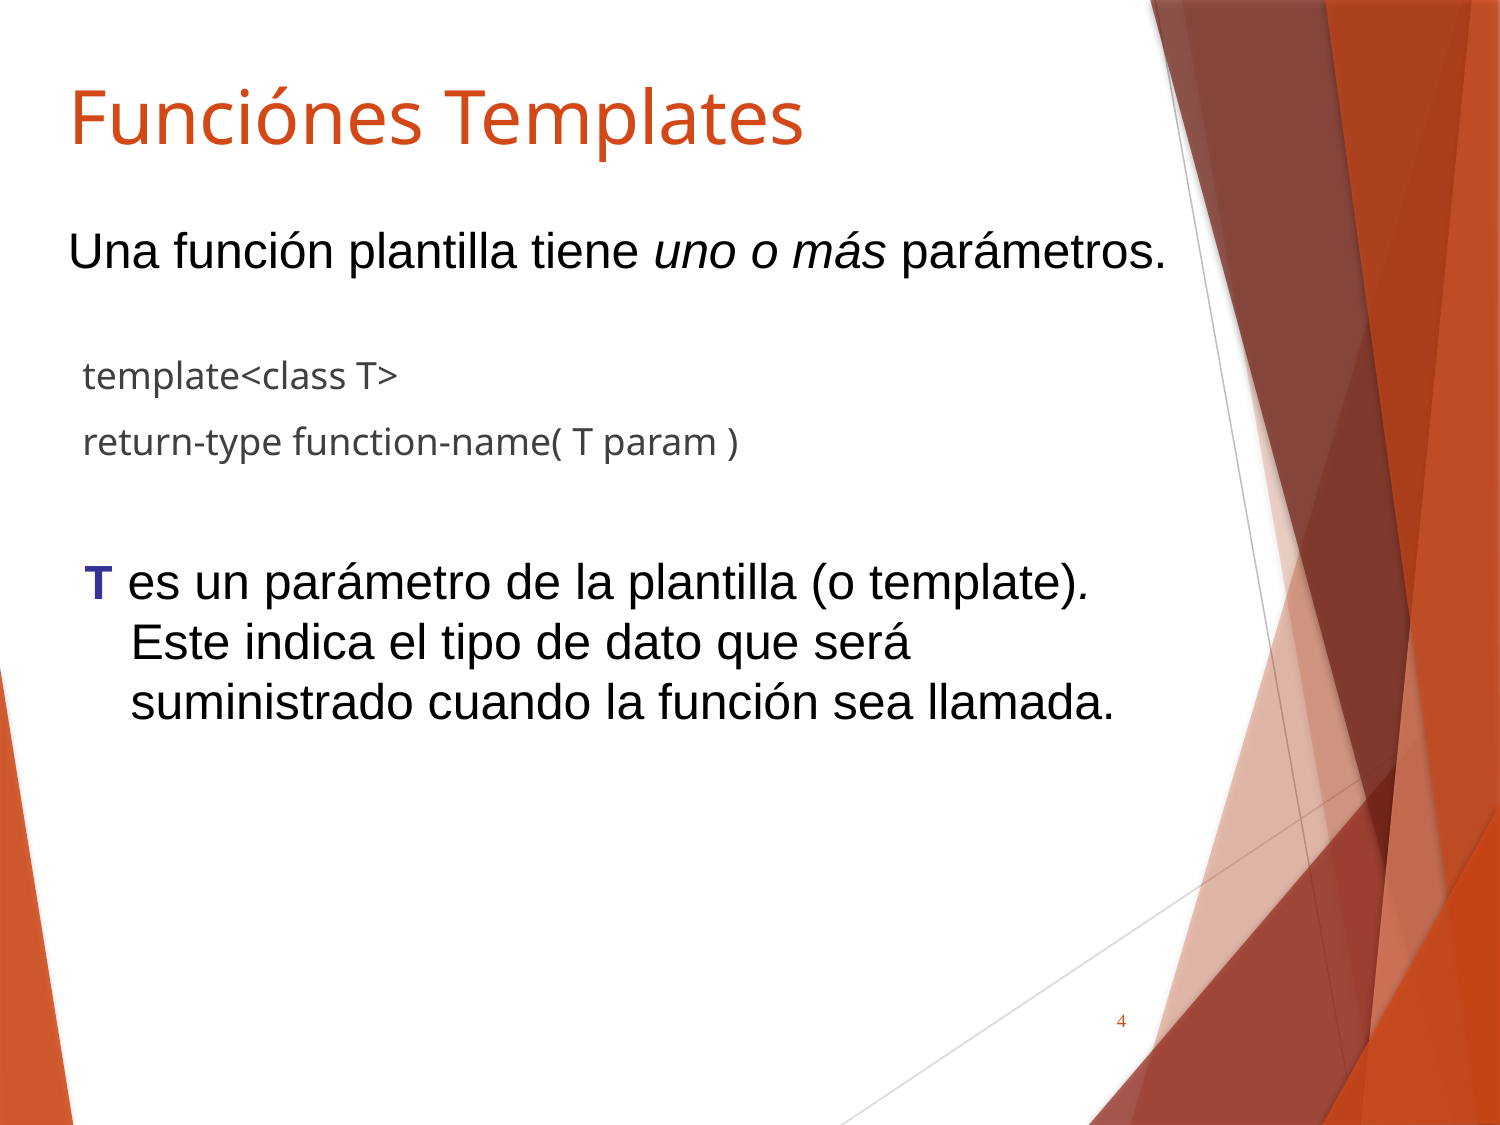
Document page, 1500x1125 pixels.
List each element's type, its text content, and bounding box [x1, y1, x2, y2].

text_box T es un parámetro de la plantilla (o template). Este indica el tipo de dato que será suministrado cuando la función sea llamada. [68, 541, 1149, 738]
slide_number 4 [1057, 991, 1142, 1051]
list template<class T> return-type function-name( T param ) [67, 344, 1318, 998]
text_box Una función plantilla tiene uno o más parámetros. [53, 210, 1291, 286]
title Funciónes Templates [53, 62, 1332, 266]
